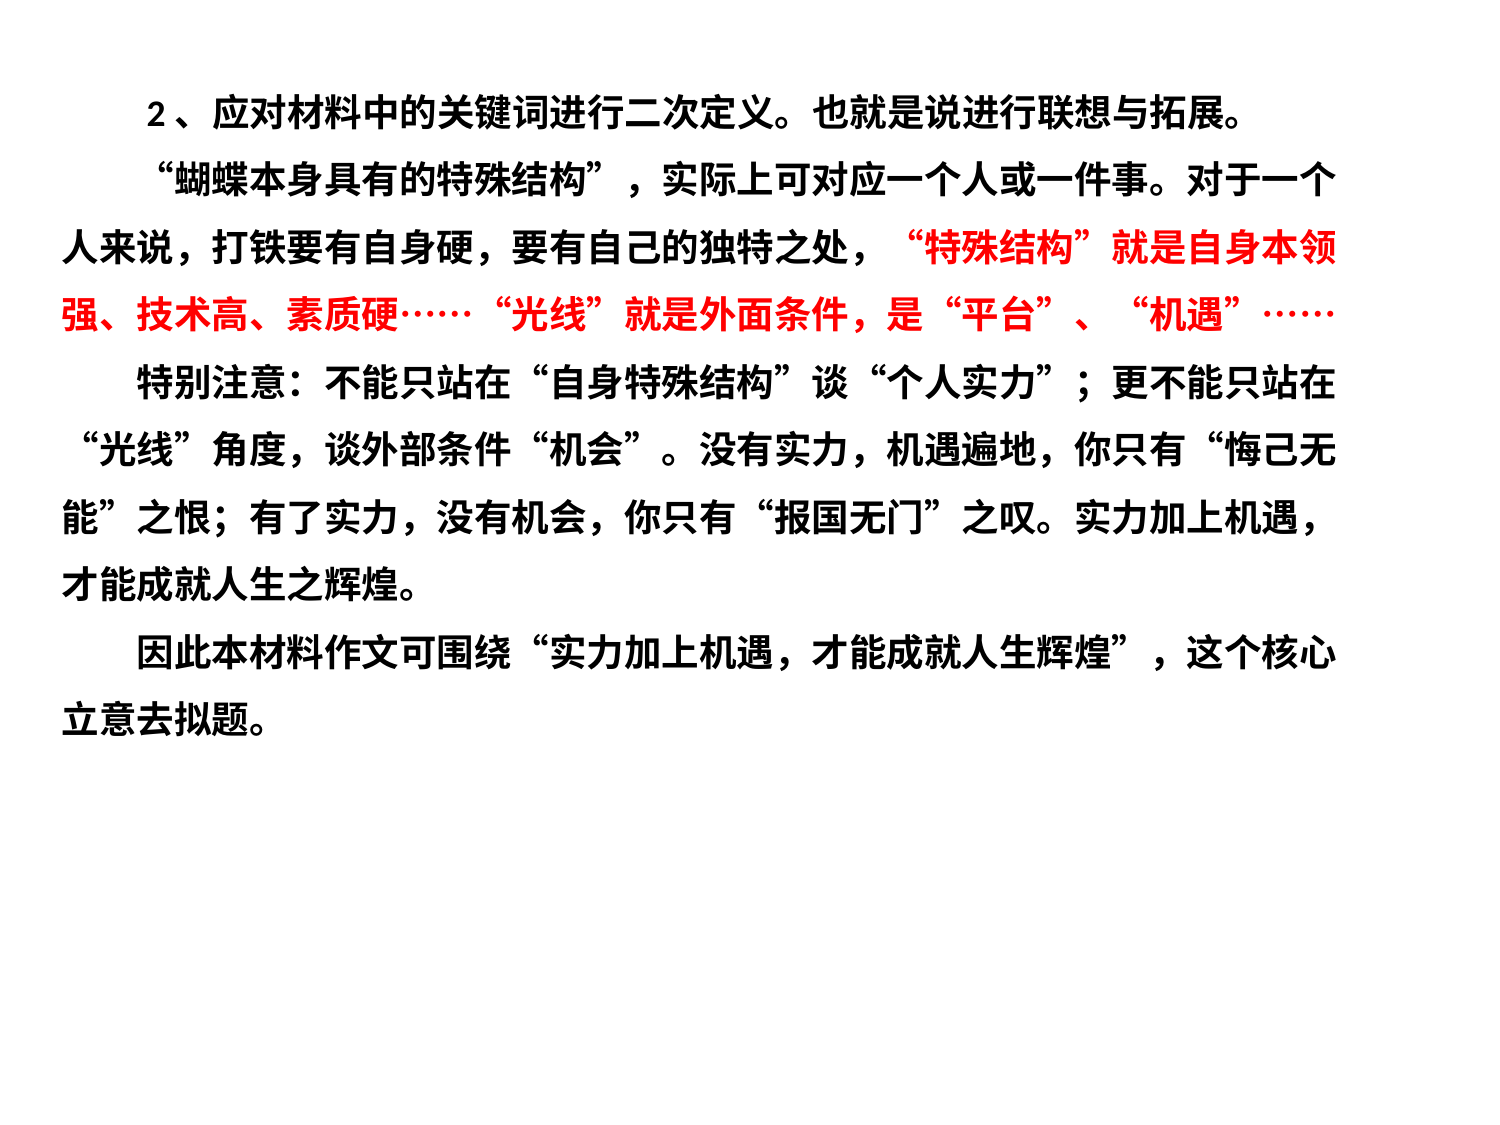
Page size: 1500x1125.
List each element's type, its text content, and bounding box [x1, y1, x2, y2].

text_box 2、应对材料中的关键词进行二次定义。也就是说进行联想与拓展。 “蝴蝶本身具有的特殊结构”，实际上可对应一个人或一件事。对于一个人来说，打铁要有自身硬，要有自己的独特之处，“特殊结构”就是自身本领强、技术高、素质硬……“光线”就是外面条件，是“平台”、“机遇”…… 特别注意：不能只站在“自身特殊结构”谈“个人实力”；更不能只站在“光线”角度，谈外部条件“机会”。没有实力，机遇遍地，你只有“悔己无能”之恨；有了实力，没有机会，你只有“报国无门”之叹。实力加上机遇，才能成就人生之辉煌。 因此本材料作文可围绕“实力加上机遇，才能成就人生辉煌”，这个核心立意去拟题。 [46, 58, 1383, 816]
